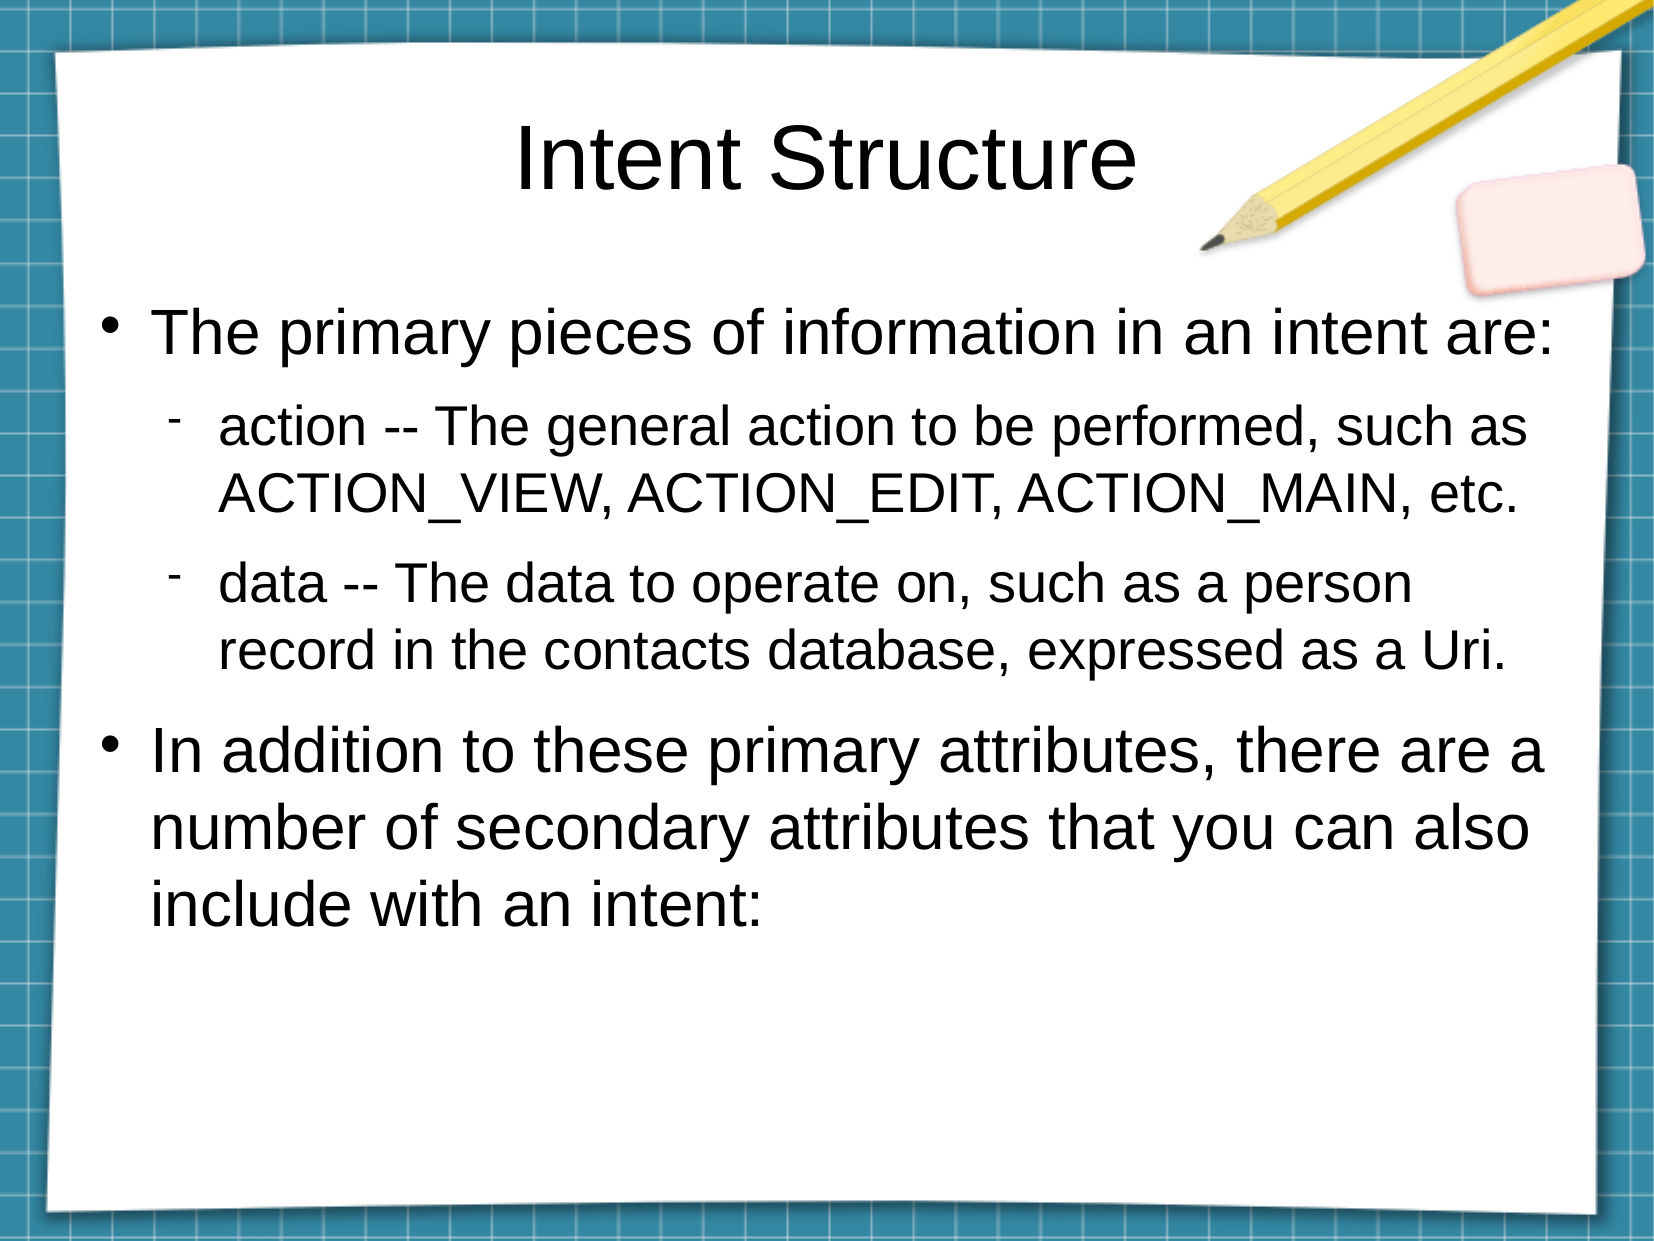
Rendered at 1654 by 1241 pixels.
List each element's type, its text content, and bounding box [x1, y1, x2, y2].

text_box Intent Structure [82, 49, 1571, 257]
text_box The primary pieces of information in an intent are: action -- The general action to be performed, such as ACTION_VIEW, ACTION_EDIT, ACTION_MAIN, etc. data -- The data to operate on, such as a person record in the contacts database, expressed as a Uri. In addition to these primary attributes, there are a number of secondary attributes that you can also include with an intent: [82, 290, 1571, 1010]
picture [0, 0, 1654, 1241]
